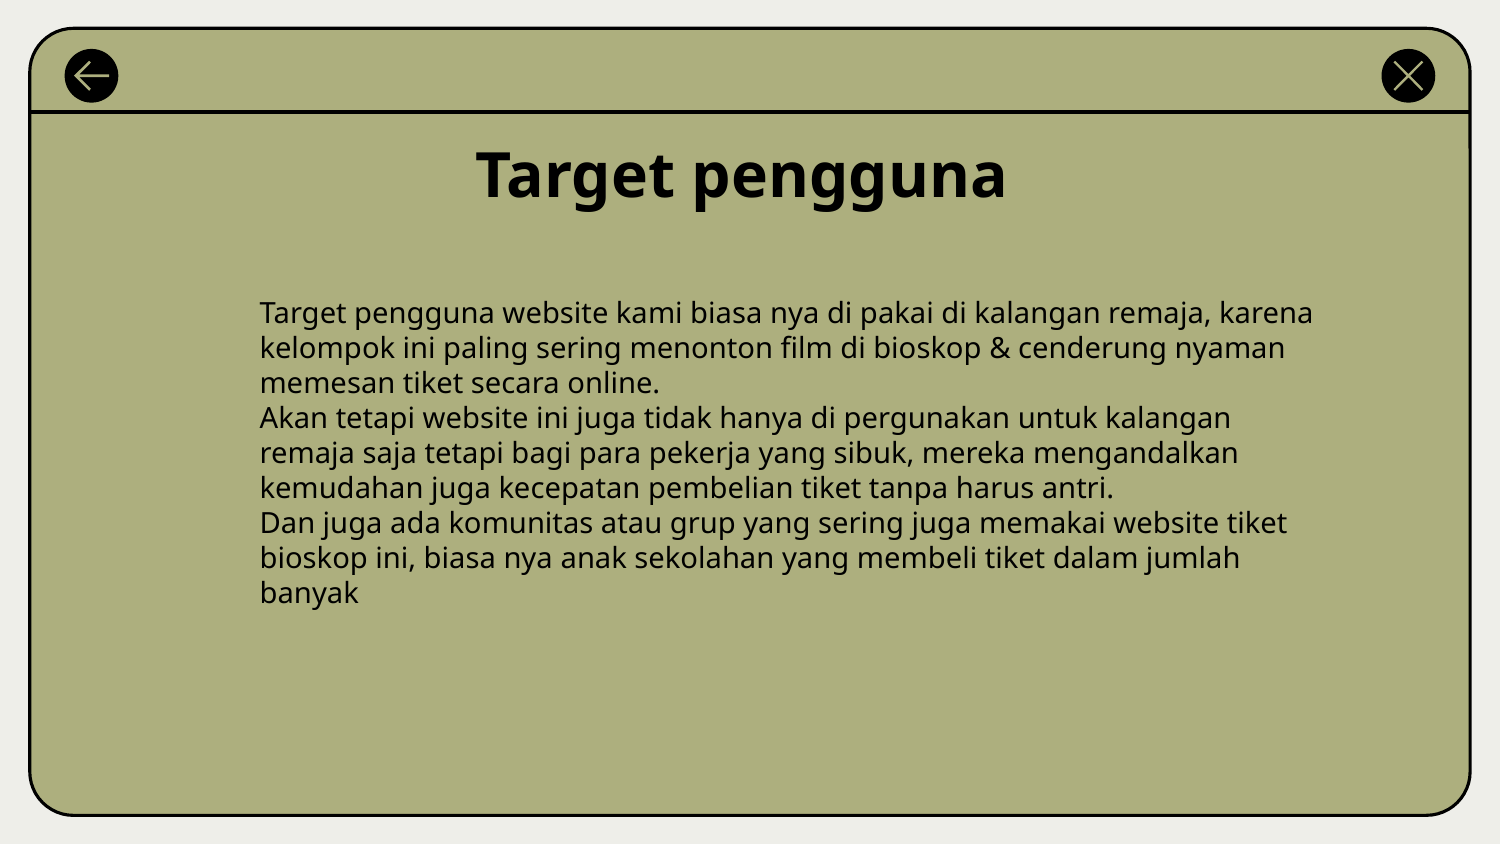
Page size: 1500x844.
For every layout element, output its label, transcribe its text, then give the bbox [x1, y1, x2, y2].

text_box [64, 48, 119, 103]
title Target pengguna [116, 135, 1383, 229]
list Target pengguna website kami biasa nya di pakai di kalangan remaja, karena kelompok ini paling sering menonton film di bioskop & cenderung nyaman memesan tiket secara online. Akan tetapi website ini juga tidak hanya di pergunakan untuk kalangan remaja saja tetapi bagi para pekerja yang sibuk, mereka mengandalkan kemudahan juga kecepatan pembelian tiket tanpa harus antri. Dan juga ada komunitas atau grup yang sering juga memakai website tiket bioskop ini, biasa nya anak sekolahan yang membeli tiket dalam jumlah banyak [221, 229, 1335, 769]
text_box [1381, 48, 1436, 103]
